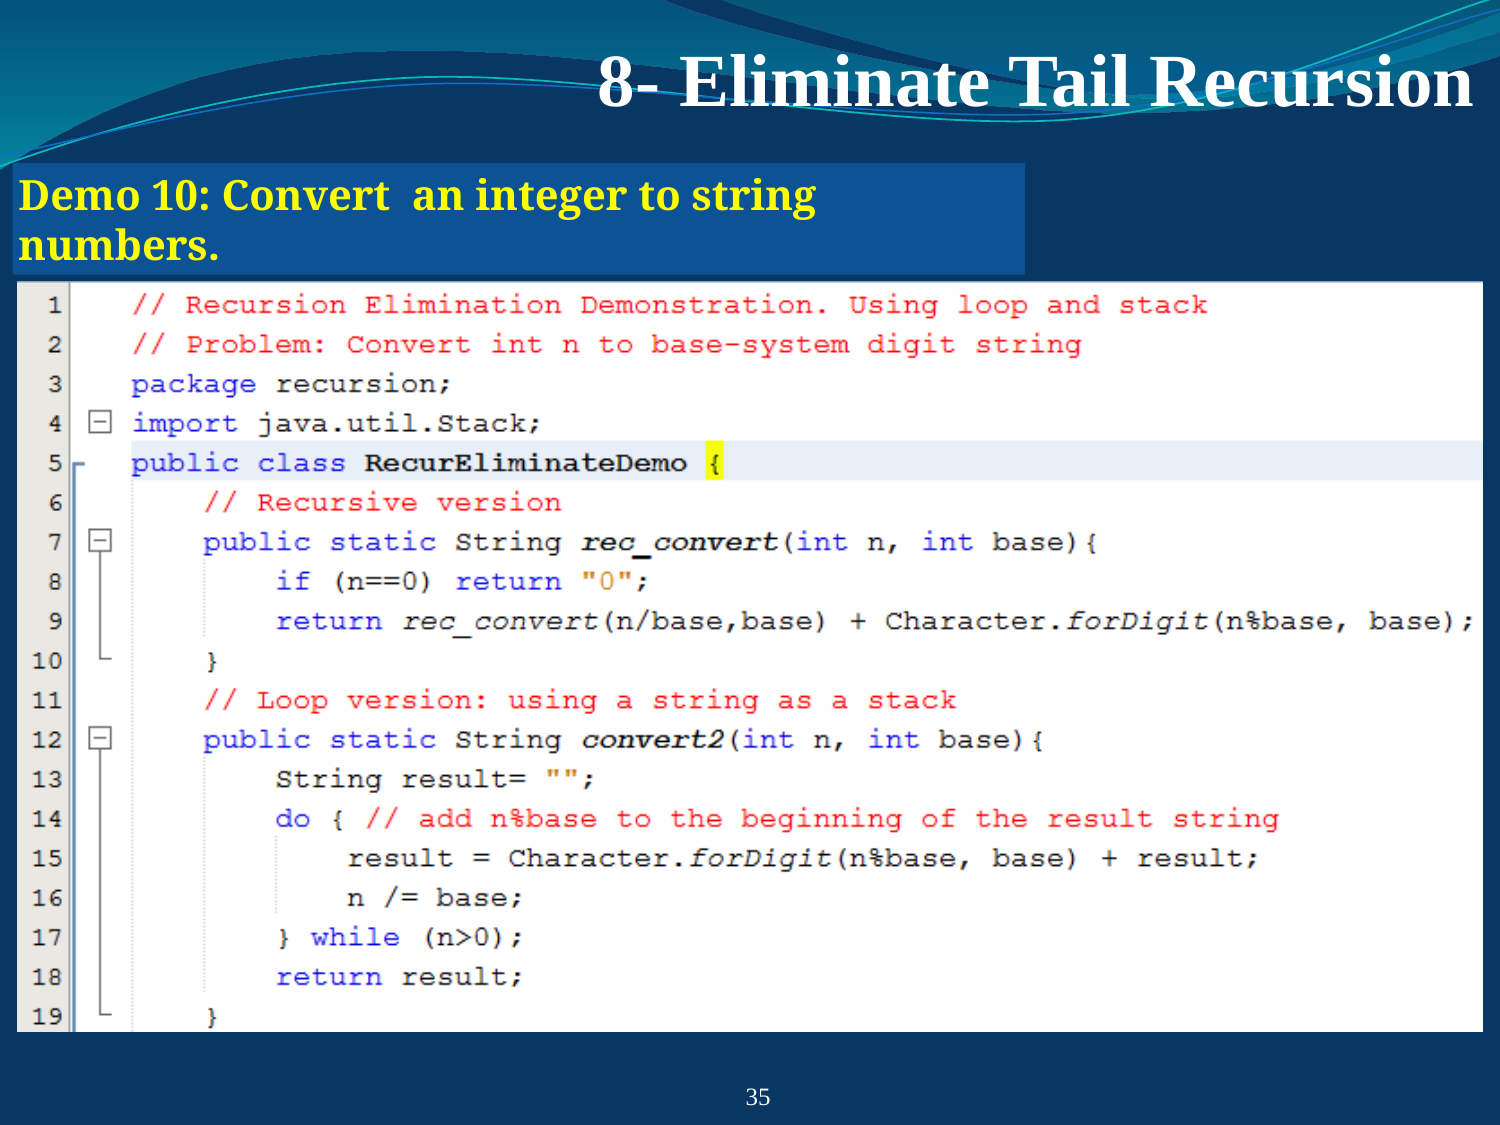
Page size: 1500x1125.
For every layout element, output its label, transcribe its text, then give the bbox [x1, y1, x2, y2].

title 8- Eliminate Tail Recursion [75, 12, 1475, 122]
slide_number 35 [728, 1066, 771, 1111]
picture [16, 281, 1483, 1033]
text_box Demo 10: Convert an integer to string numbers. [12, 162, 1025, 275]
